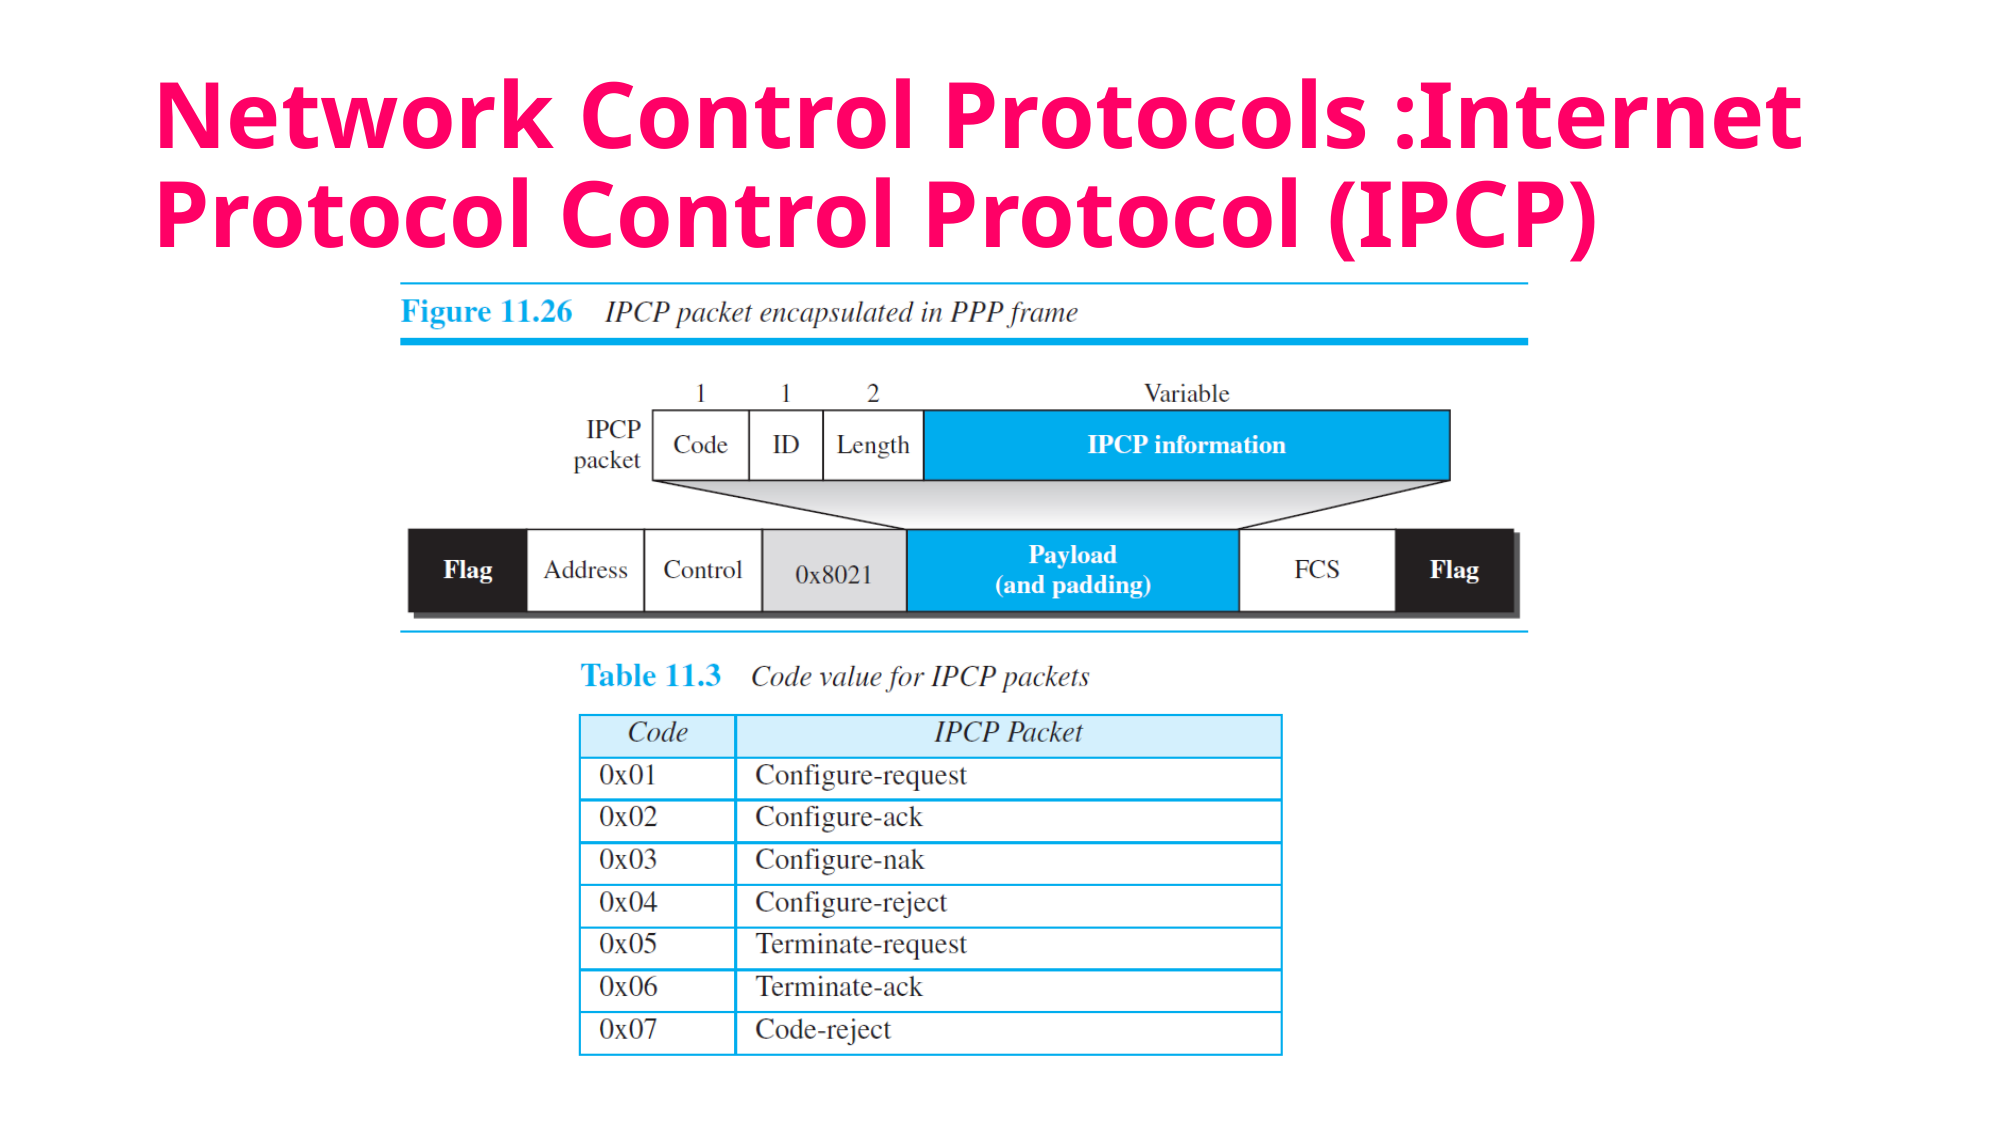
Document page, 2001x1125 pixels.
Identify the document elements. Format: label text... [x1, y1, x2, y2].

picture [400, 277, 1576, 1088]
title Network Control Protocols :Internet Protocol Control Protocol (IPCP) [137, 59, 1863, 278]
